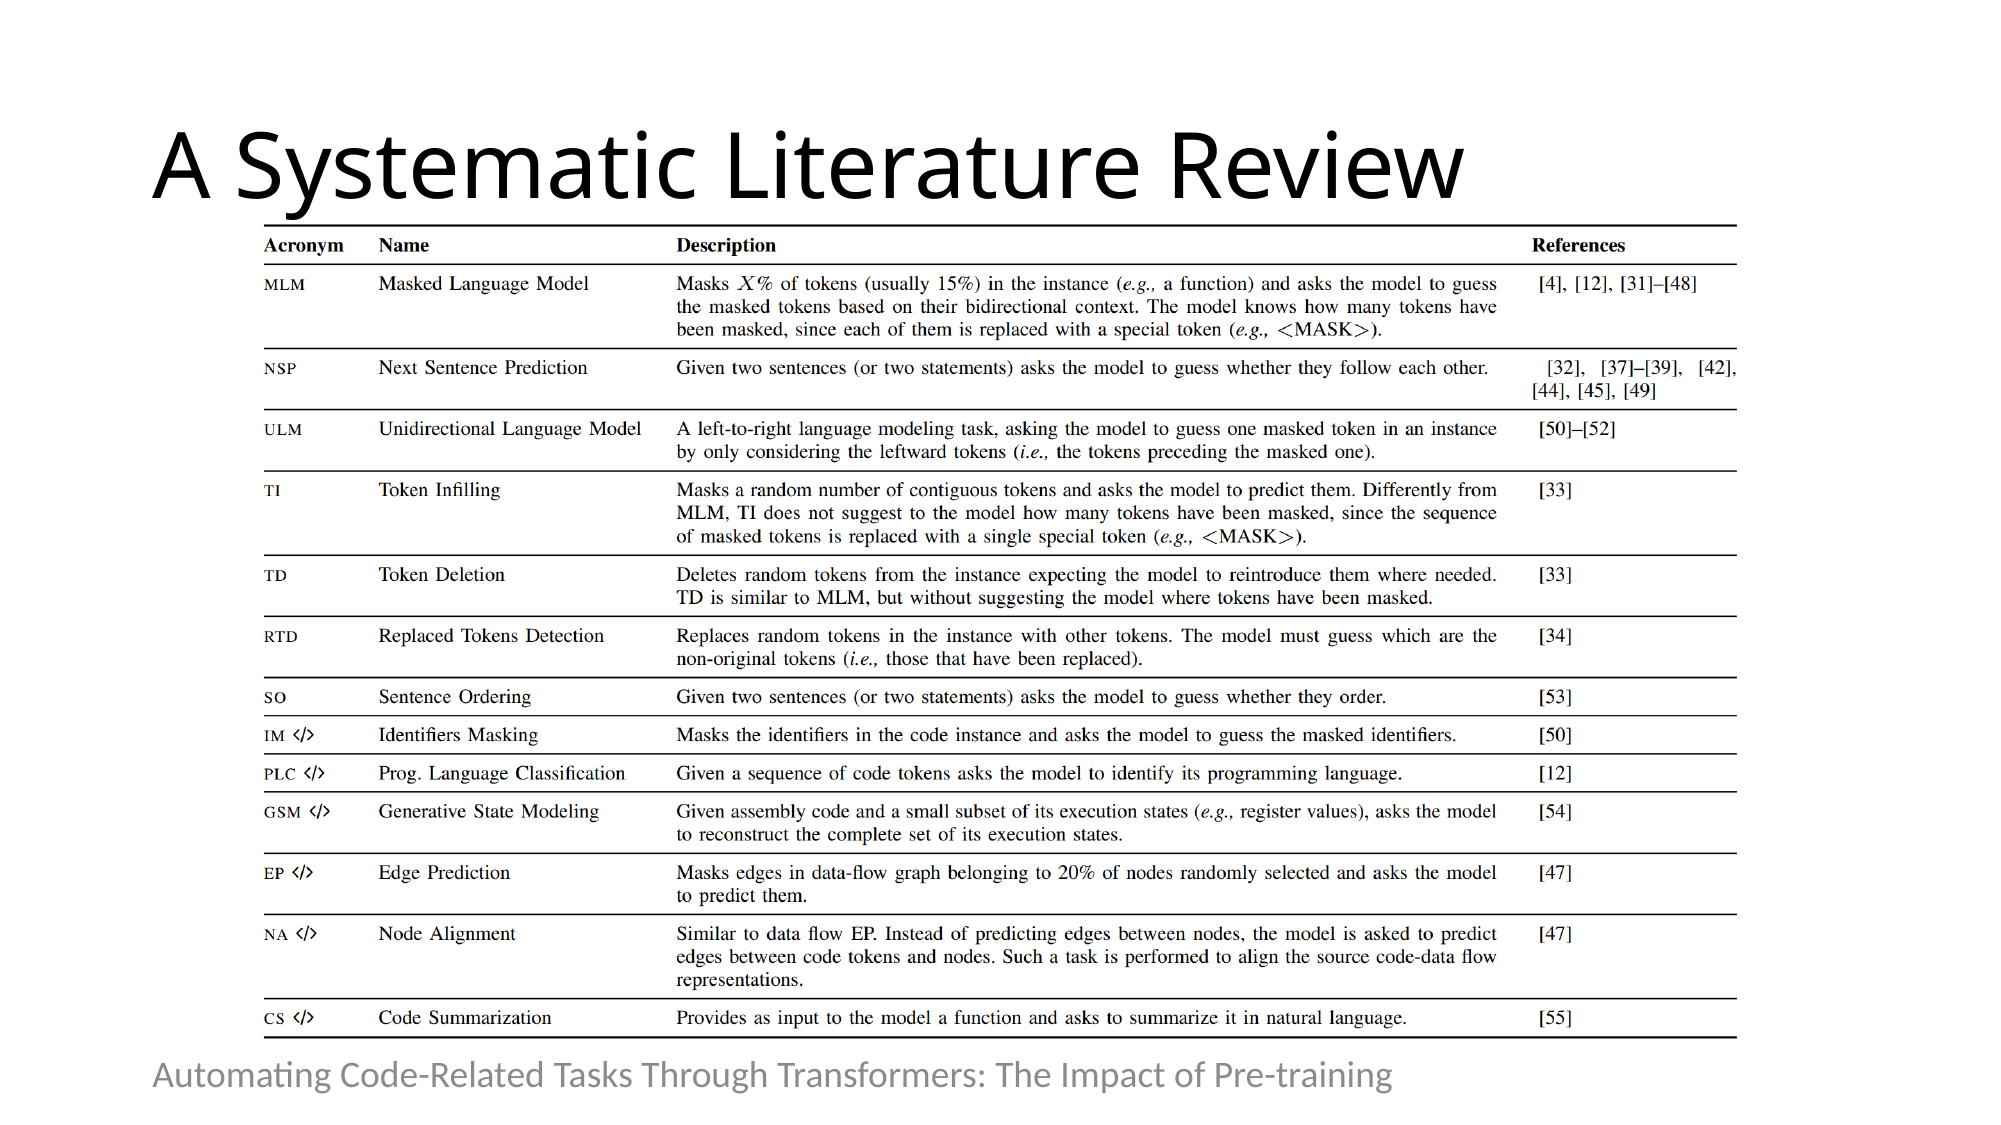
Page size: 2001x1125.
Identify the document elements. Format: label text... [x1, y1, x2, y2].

title A Systematic Literature Review [137, 59, 1863, 278]
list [260, 220, 1740, 1043]
footer Automating Code-Related Tasks Through Transformers: The Impact of Pre-training [137, 1042, 1863, 1103]
